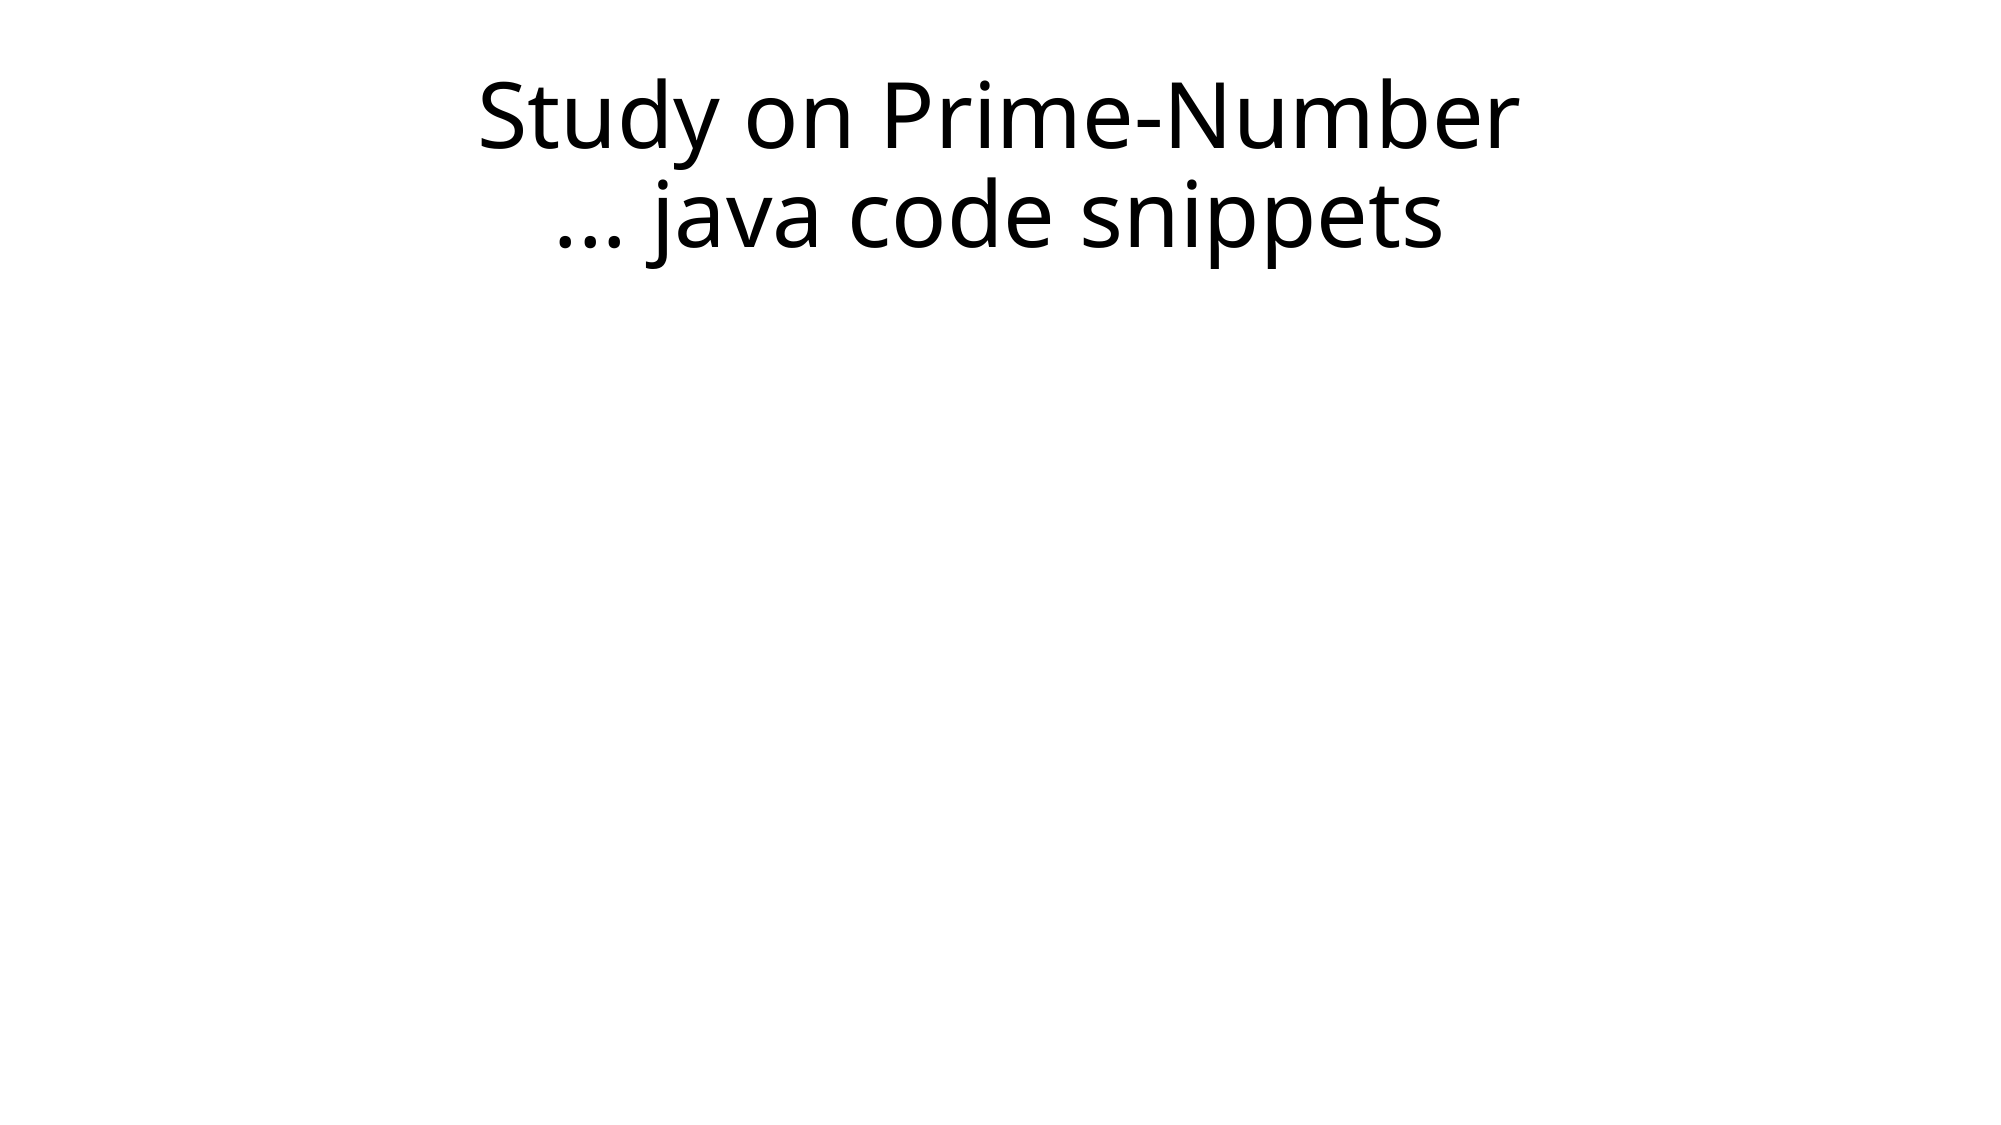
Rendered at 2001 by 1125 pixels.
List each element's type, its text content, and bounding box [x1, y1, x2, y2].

title Study on Prime-Number ... java code snippets [137, 59, 1863, 278]
